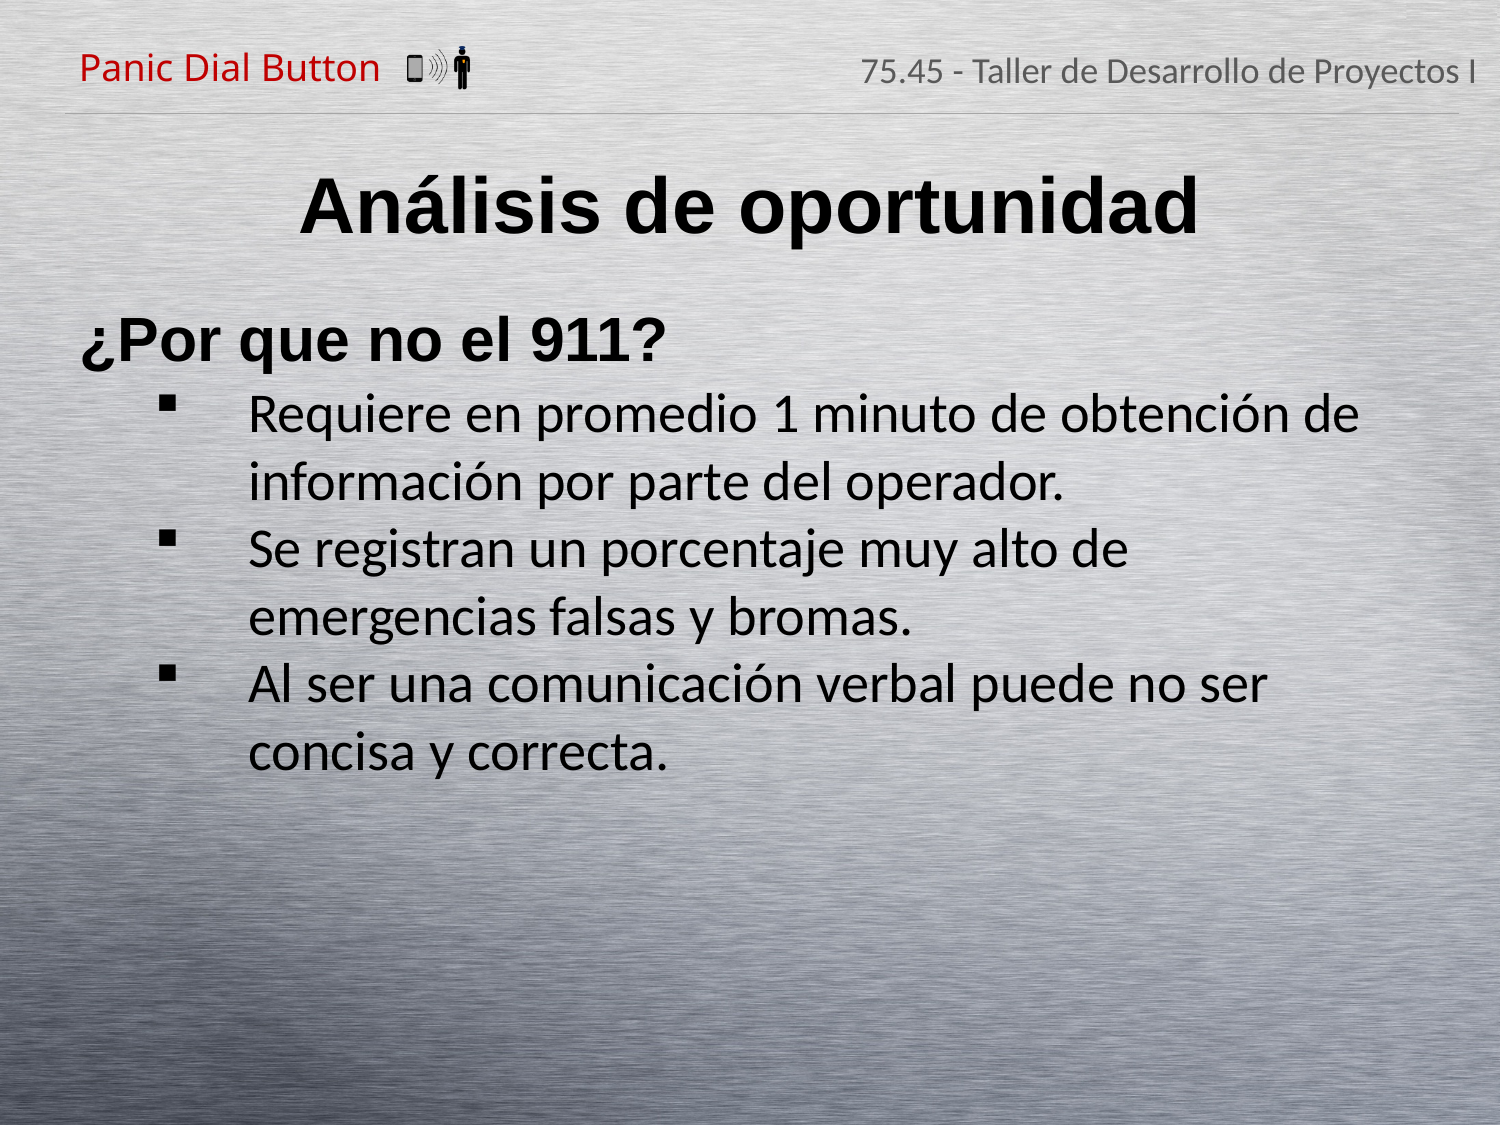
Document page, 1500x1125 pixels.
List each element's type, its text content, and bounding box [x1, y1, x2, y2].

text_box Panic Dial Button [5, 42, 455, 91]
subtitle 75.45 - Taller de Desarrollo de Proyectos I [844, 39, 1495, 103]
text_box ¿Por que no el 911? Requiere en promedio 1 minuto de obtención de información por parte del operador. Se registran un porcentaje muy alto de emergencias falsas y bromas. Al ser una comunicación verbal puede no ser concisa y correcta. [64, 278, 1436, 879]
text_box Análisis de oportunidad [166, 137, 1334, 268]
picture [0, 0, 1500, 1125]
